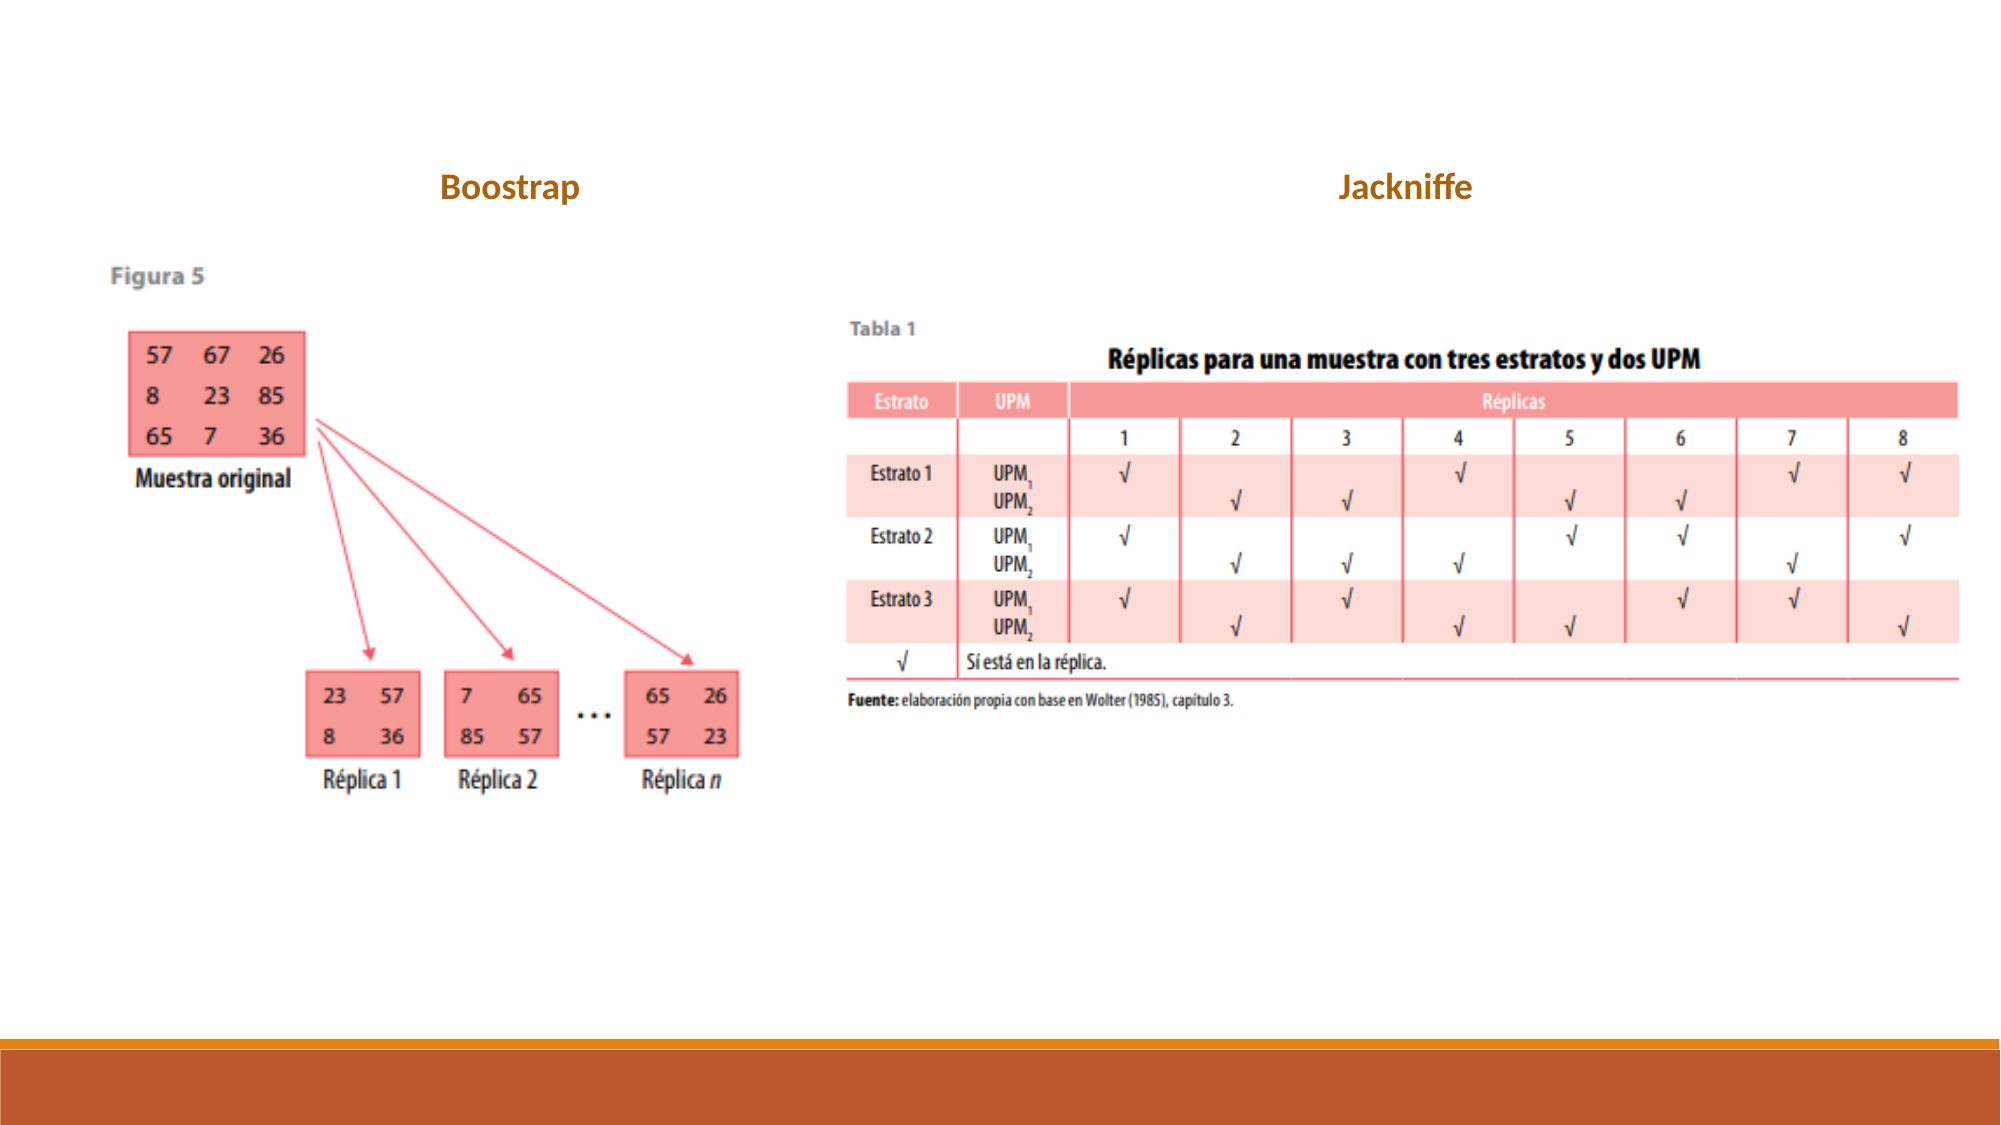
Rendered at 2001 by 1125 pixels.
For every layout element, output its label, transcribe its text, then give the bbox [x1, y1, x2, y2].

picture [834, 300, 1978, 730]
text_box Boostrap [276, 154, 744, 214]
picture [85, 239, 816, 849]
text_box Jackniffe [1172, 154, 1640, 214]
